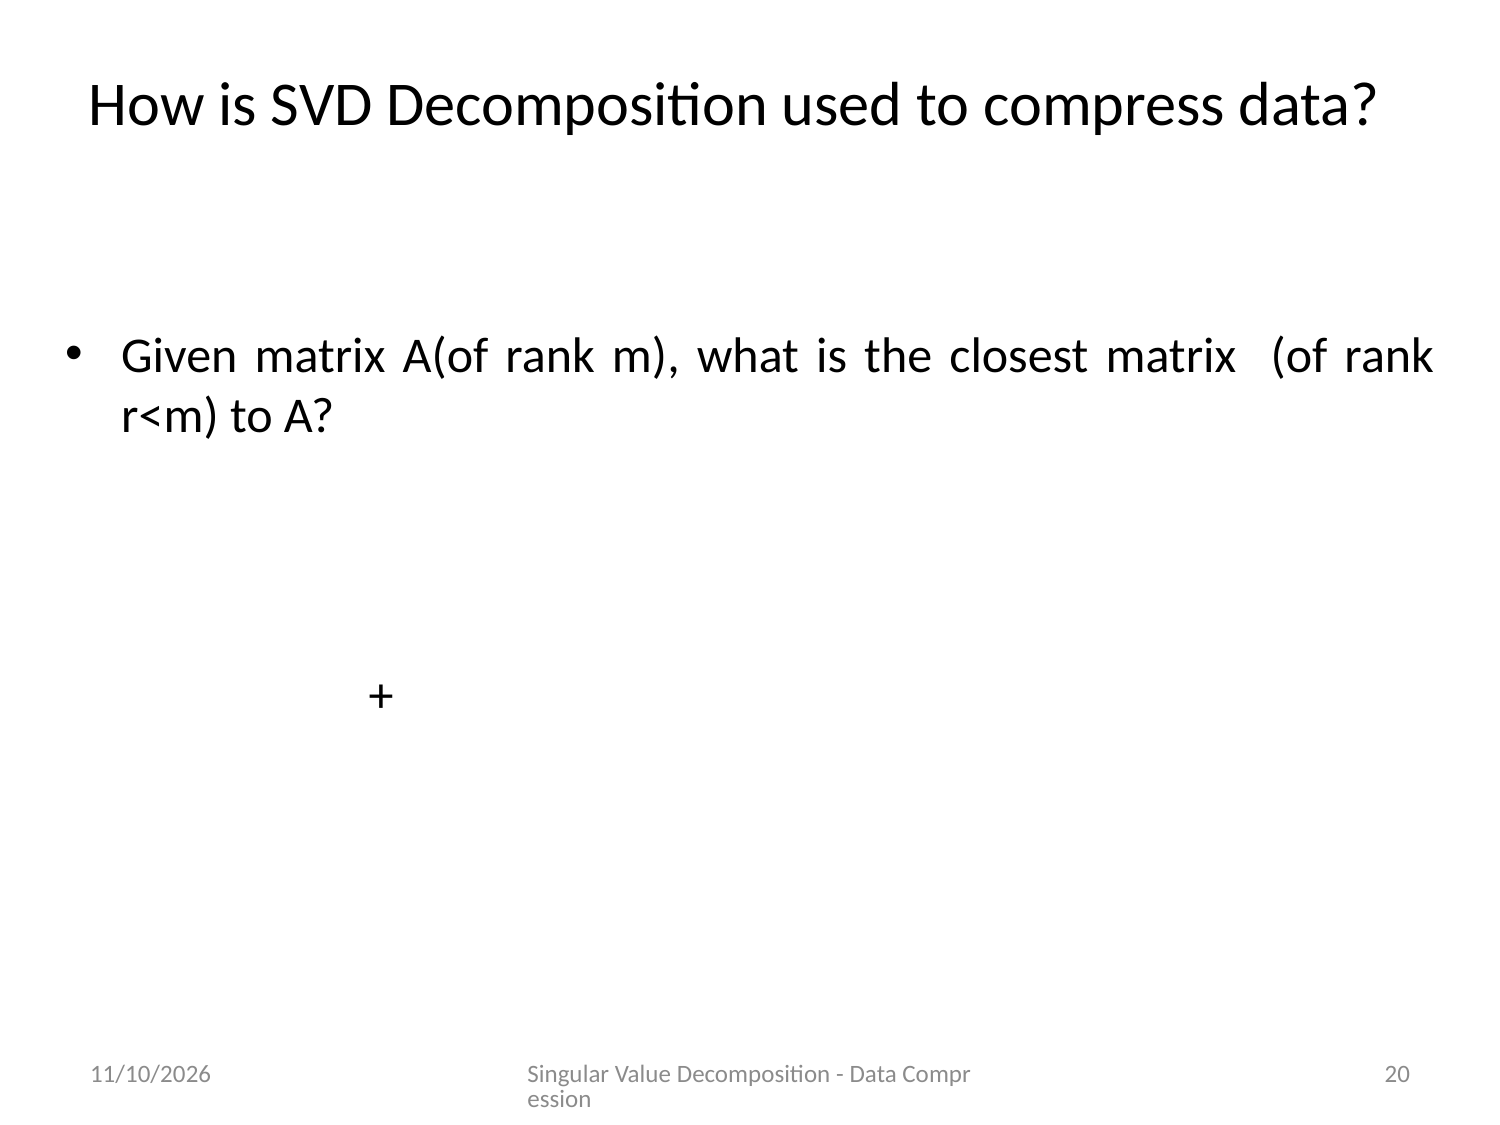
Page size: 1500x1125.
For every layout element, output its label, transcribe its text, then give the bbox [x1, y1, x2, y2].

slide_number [75, 1042, 425, 1103]
slide_number 20 [1074, 1042, 1425, 1103]
title How is SVD Decomposition used to compress data? [50, 26, 1419, 175]
footer Singular Value Decomposition - Data Compression [512, 1042, 988, 1103]
